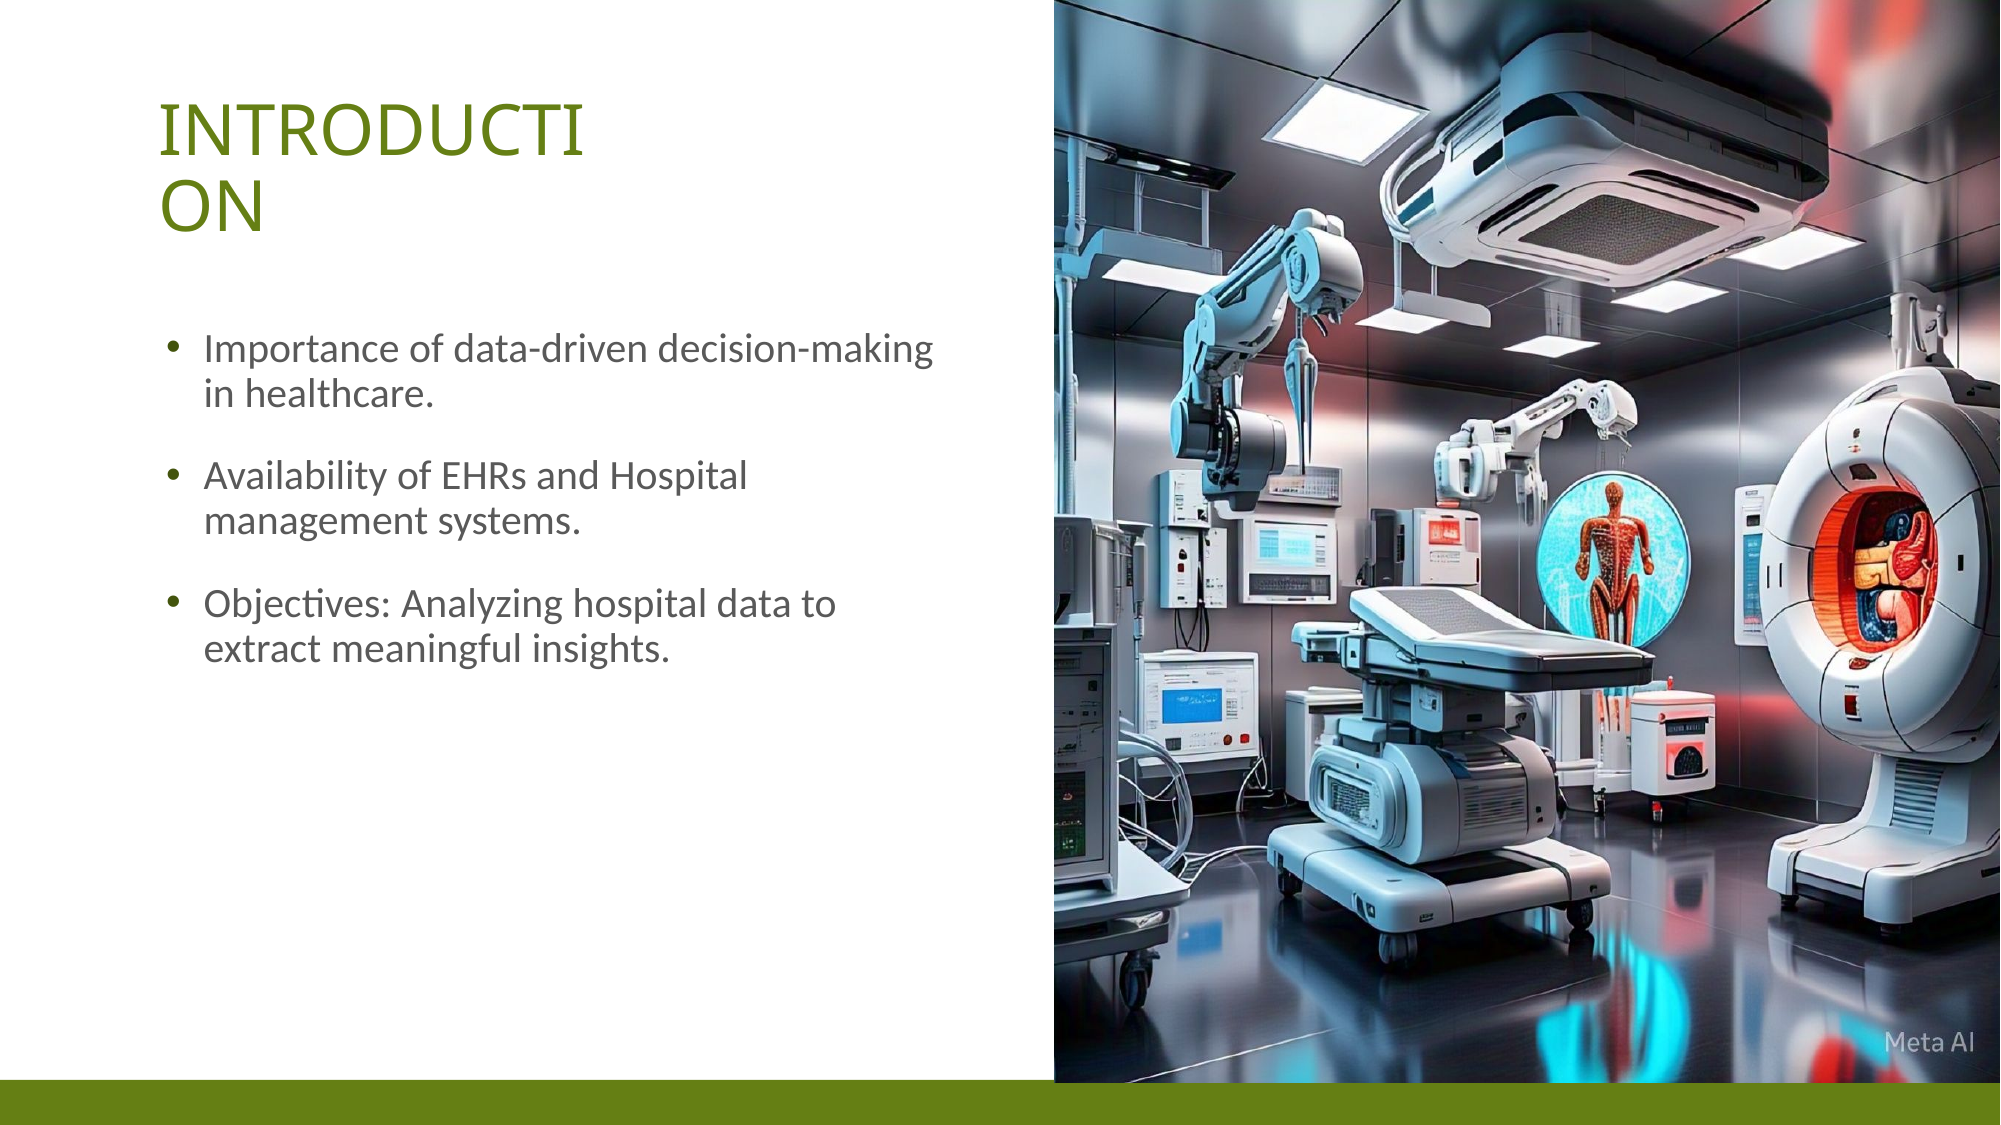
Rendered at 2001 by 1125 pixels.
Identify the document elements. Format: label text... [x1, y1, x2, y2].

list Importance of data-driven decision-making in healthcare. Availability of EHRs and Hospital management systems. Objectives: Analyzing hospital data to extract meaningful insights. [143, 318, 963, 1051]
title Introduction [143, 133, 638, 255]
picture [1054, 0, 2000, 1083]
